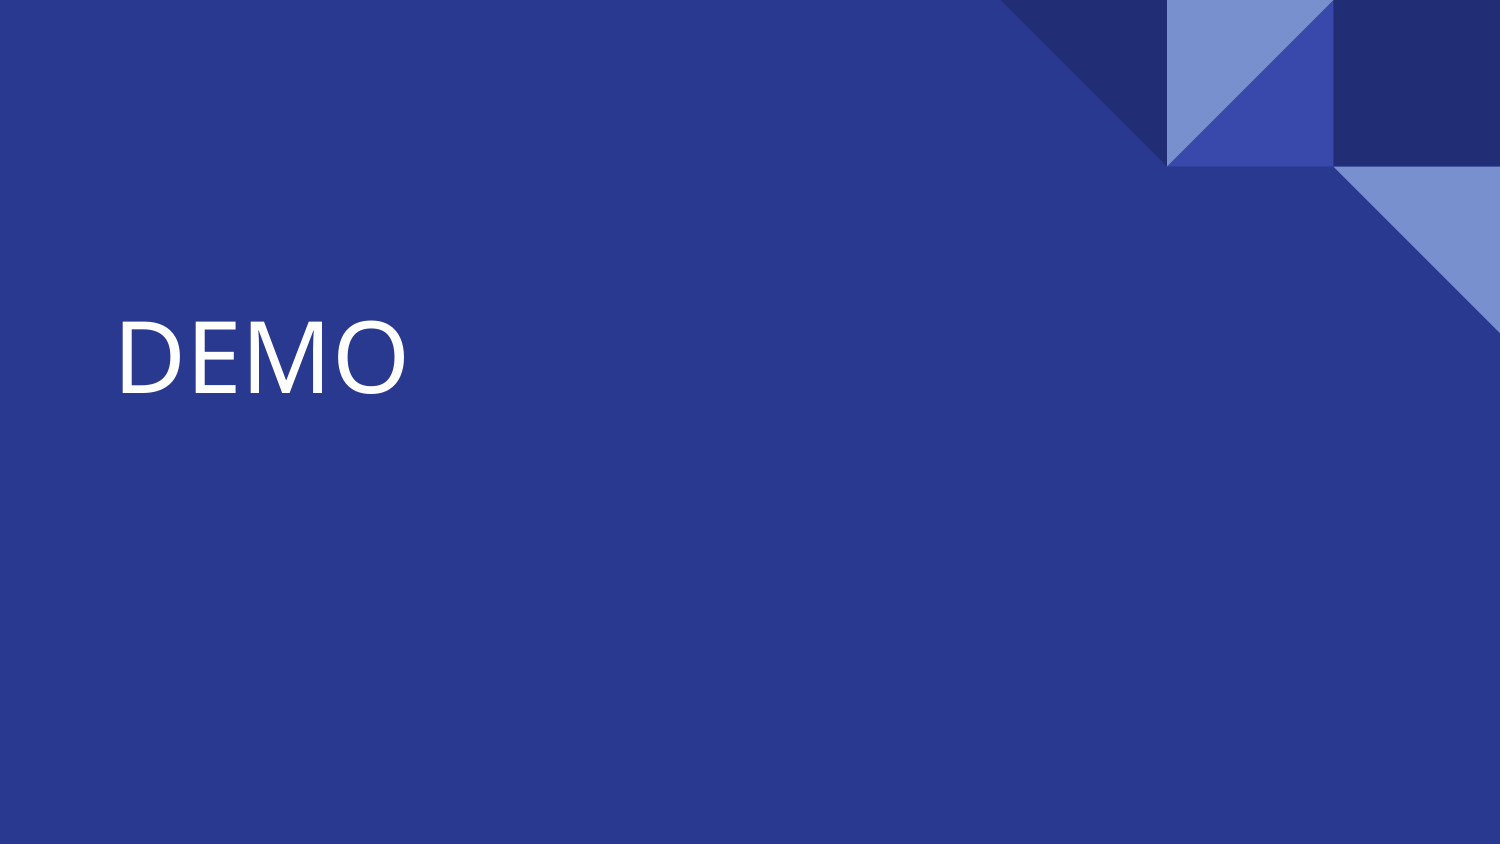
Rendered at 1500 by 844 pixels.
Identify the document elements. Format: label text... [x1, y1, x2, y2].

title DEMO [98, 291, 1447, 429]
